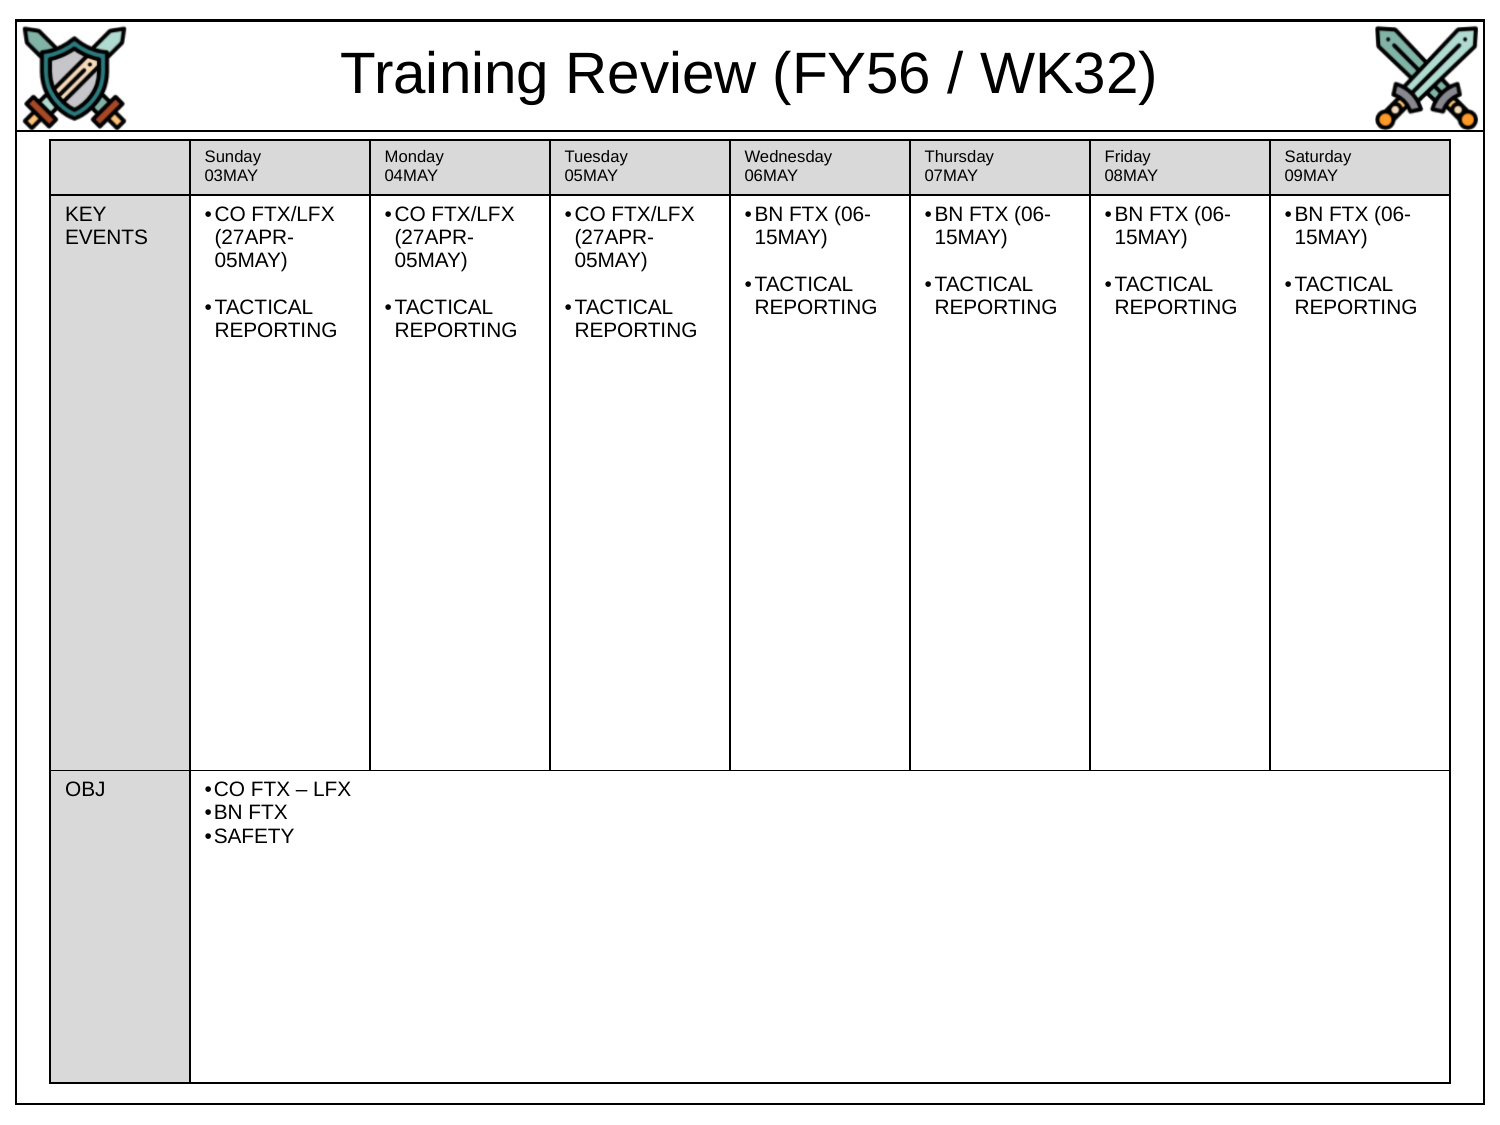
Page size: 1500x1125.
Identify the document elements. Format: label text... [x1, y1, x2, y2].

table_cell CO FTX – LFX BN FTX SAFETY [191, 771, 1449, 1082]
table_header Sunday 03MAY [191, 141, 369, 194]
table_header Friday 08MAY [1091, 141, 1269, 194]
picture [1371, 21, 1482, 130]
picture [17, 132, 132, 136]
table_cell BN FTX (06-15MAY) TACTICAL REPORTING [731, 196, 909, 770]
picture [1371, 132, 1482, 136]
text_box Training Review (FY56 / WK32) [325, 27, 1175, 113]
table_header Thursday 07MAY [911, 141, 1089, 194]
table_header Tuesday 05MAY [551, 141, 729, 194]
table_cell OBJ [51, 771, 189, 1082]
table_header Saturday 09MAY [1271, 141, 1449, 194]
table_cell BN FTX (06-15MAY) TACTICAL REPORTING [911, 196, 1089, 770]
table_header Wednesday 06MAY [731, 141, 909, 194]
table_header Monday 04MAY [371, 141, 549, 194]
table_cell BN FTX (06-15MAY) TACTICAL REPORTING [1091, 196, 1269, 770]
picture [17, 20, 132, 130]
table_header [51, 141, 189, 194]
table_cell KEY EVENTS [51, 196, 189, 770]
table_cell CO FTX/LFX (27APR-05MAY) TACTICAL REPORTING [371, 196, 549, 770]
table_cell CO FTX/LFX (27APR-05MAY) TACTICAL REPORTING [551, 196, 729, 770]
table_cell BN FTX (06-15MAY) TACTICAL REPORTING [1271, 196, 1449, 770]
table_cell CO FTX/LFX (27APR-05MAY) TACTICAL REPORTING [191, 196, 369, 770]
